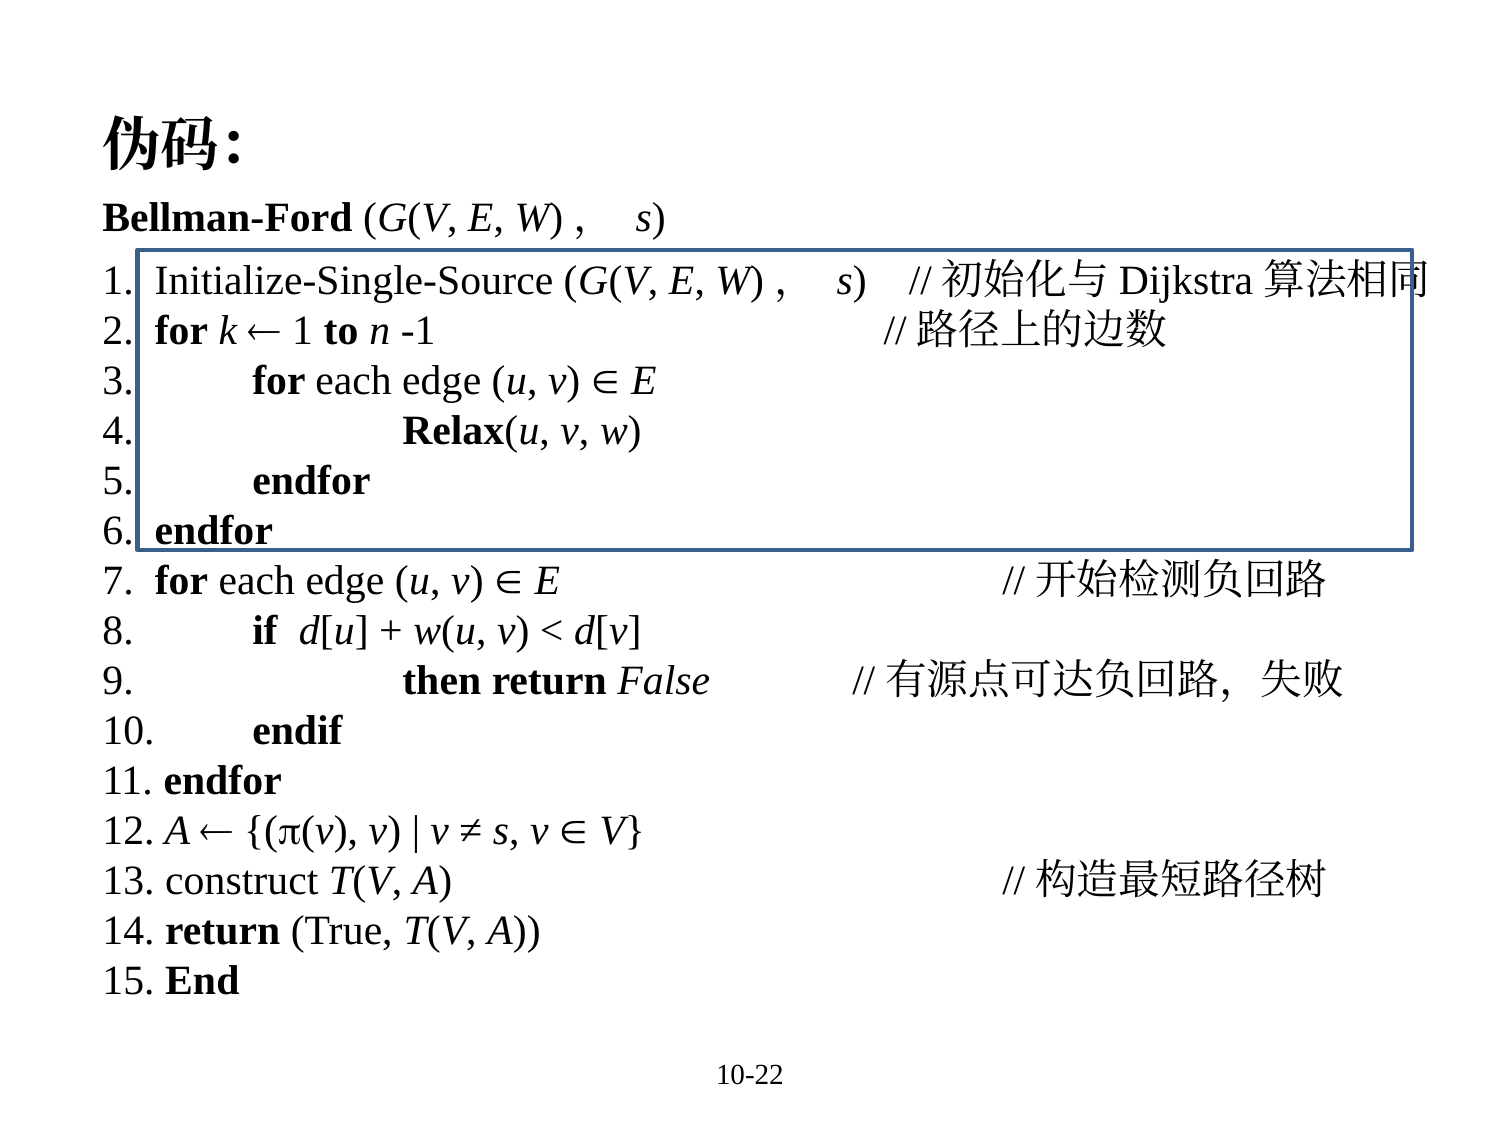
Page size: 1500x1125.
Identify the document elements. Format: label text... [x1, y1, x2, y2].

footer 10-22 [512, 1042, 988, 1103]
text_box [135, 248, 1414, 552]
text_box 伪码： Bellman-Ford (G(V, E, W)， s) 1. Initialize-Single-Source (G(V, E, W)， s) //初始化与Dijkstra算法相同 2. for k  1 to n -1 //路径上的边数 3. for each edge (u, v)  E 4. Relax(u, v, w) 5. endfor 6. endfor 7. for each edge (u, v)  E //开始检测负回路 8. if d[u] + w(u, v) < d[v] 9. then return False //有源点可达负回路，失败 10. endif 11. endfor 12. A  {((v), v) | v ≠ s, v  V} 13. construct T(V, A) //构造最短路径树 14. return (True, T(V, A)) 15. End [87, 99, 1450, 1011]
